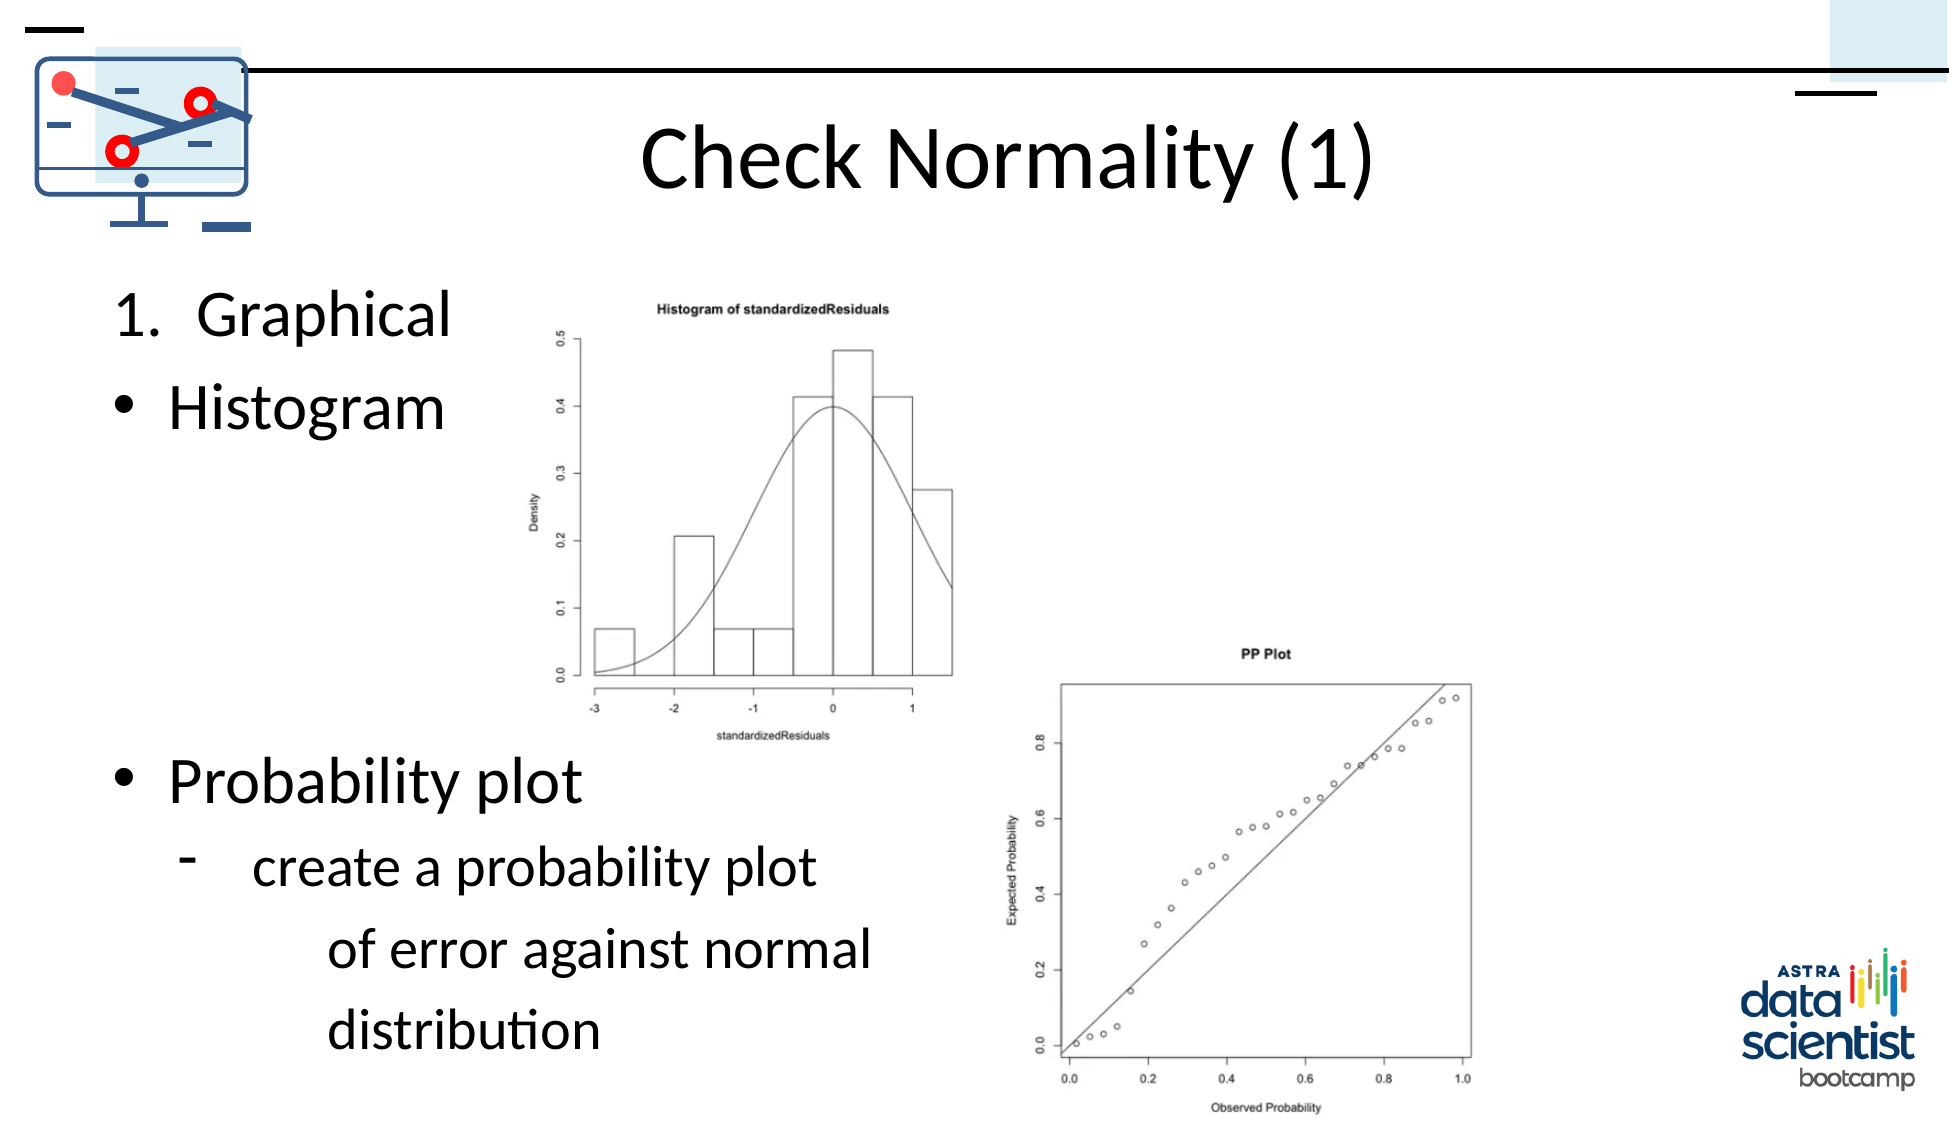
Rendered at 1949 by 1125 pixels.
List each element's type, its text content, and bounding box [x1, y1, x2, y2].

picture [1724, 937, 1931, 1106]
title Check Normality (1) [271, 70, 1748, 233]
picture [513, 298, 1495, 1125]
list Graphical Histogram Probability plot create a probability plot of error against normal distribution [97, 262, 1852, 1005]
